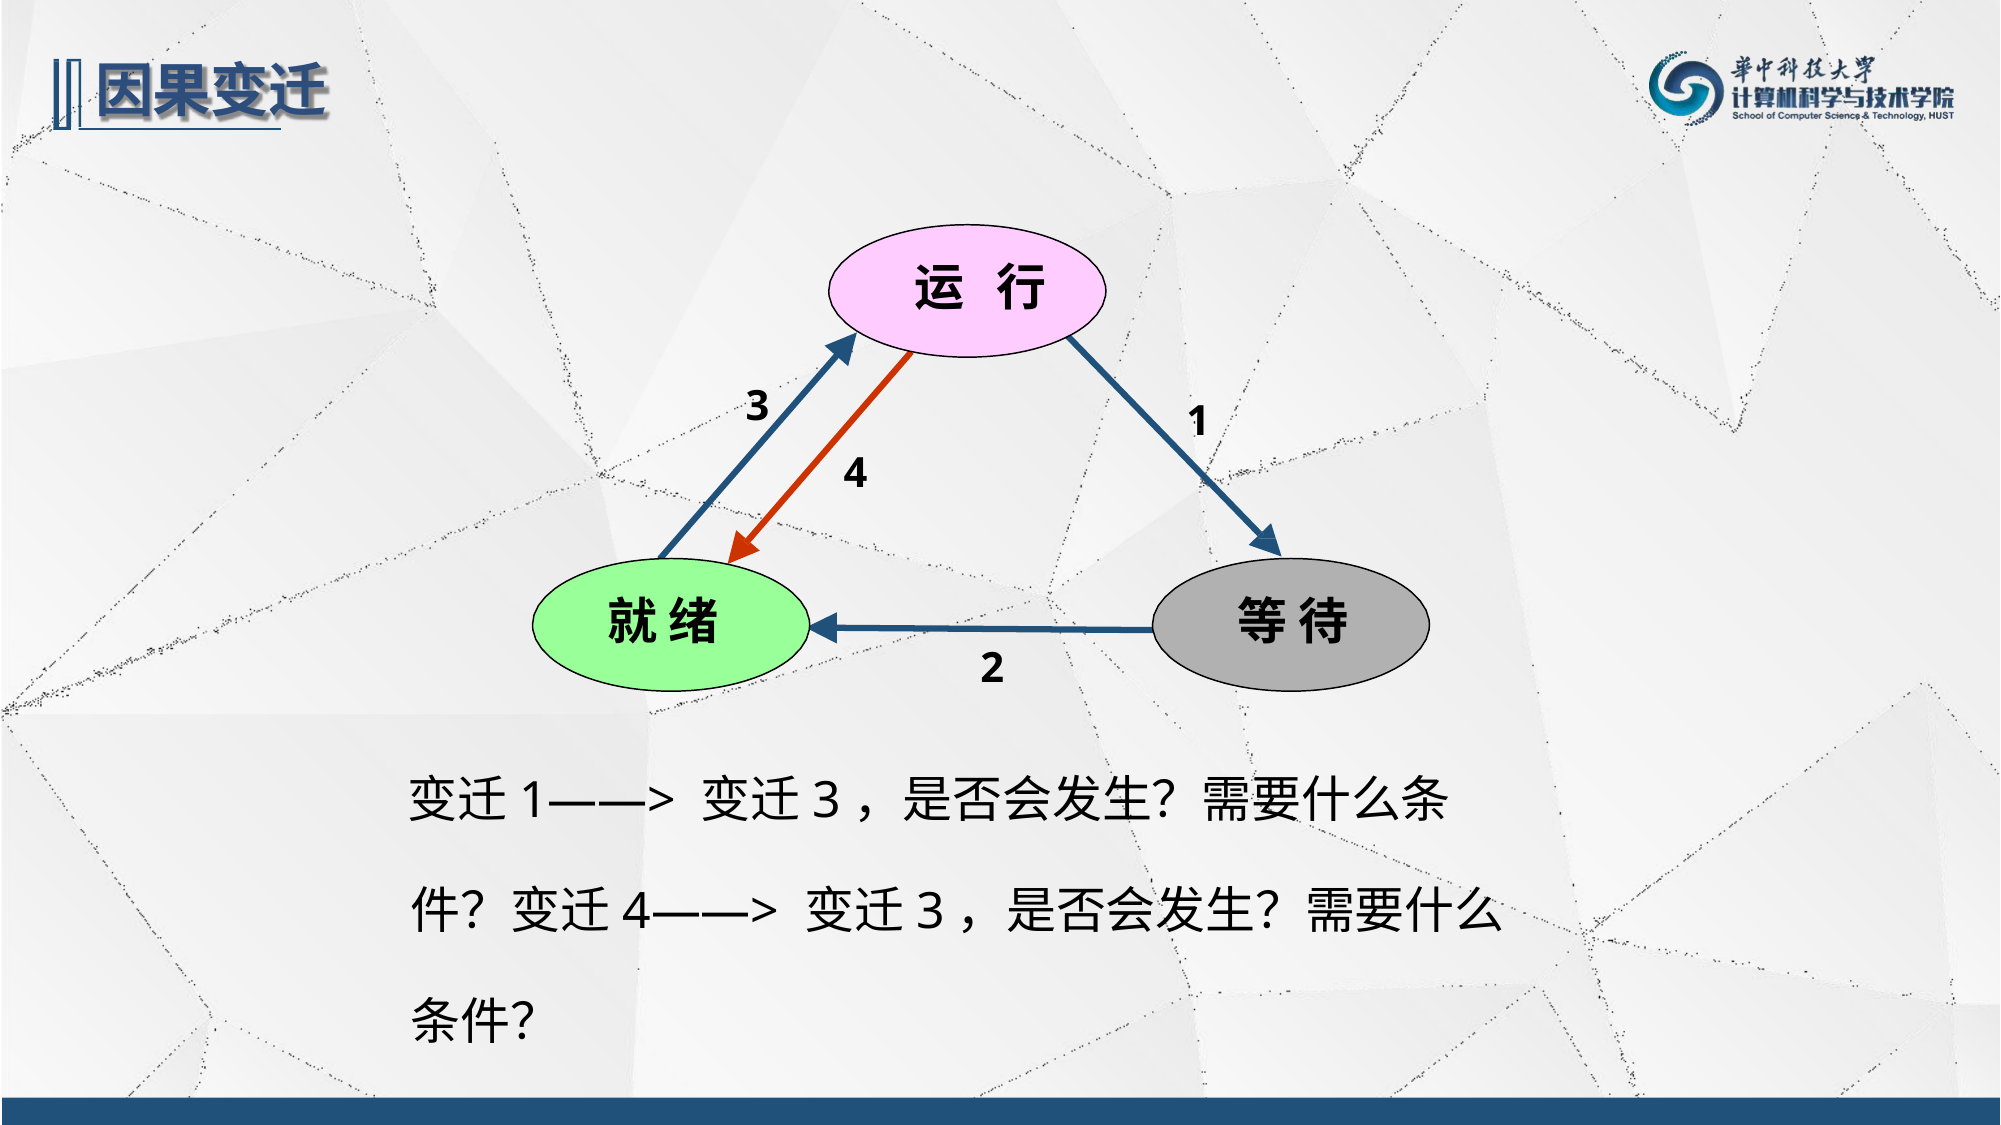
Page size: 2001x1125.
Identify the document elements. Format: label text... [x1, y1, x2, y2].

text_box [658, 367, 822, 556]
picture [0, 0, 2000, 1125]
title 因果变迁 [92, 174, 331, 241]
text_box 3 [743, 376, 774, 430]
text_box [531, 557, 811, 693]
text_box [816, 612, 1146, 638]
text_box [1151, 557, 1431, 693]
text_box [827, 223, 1282, 557]
text_box [729, 450, 822, 556]
text_box 2 变迁1——> 变迁3，是否会发生？需要什么条件？变迁4——> 变迁3，是否会发生？需要什么条件？ [405, 638, 1532, 1050]
